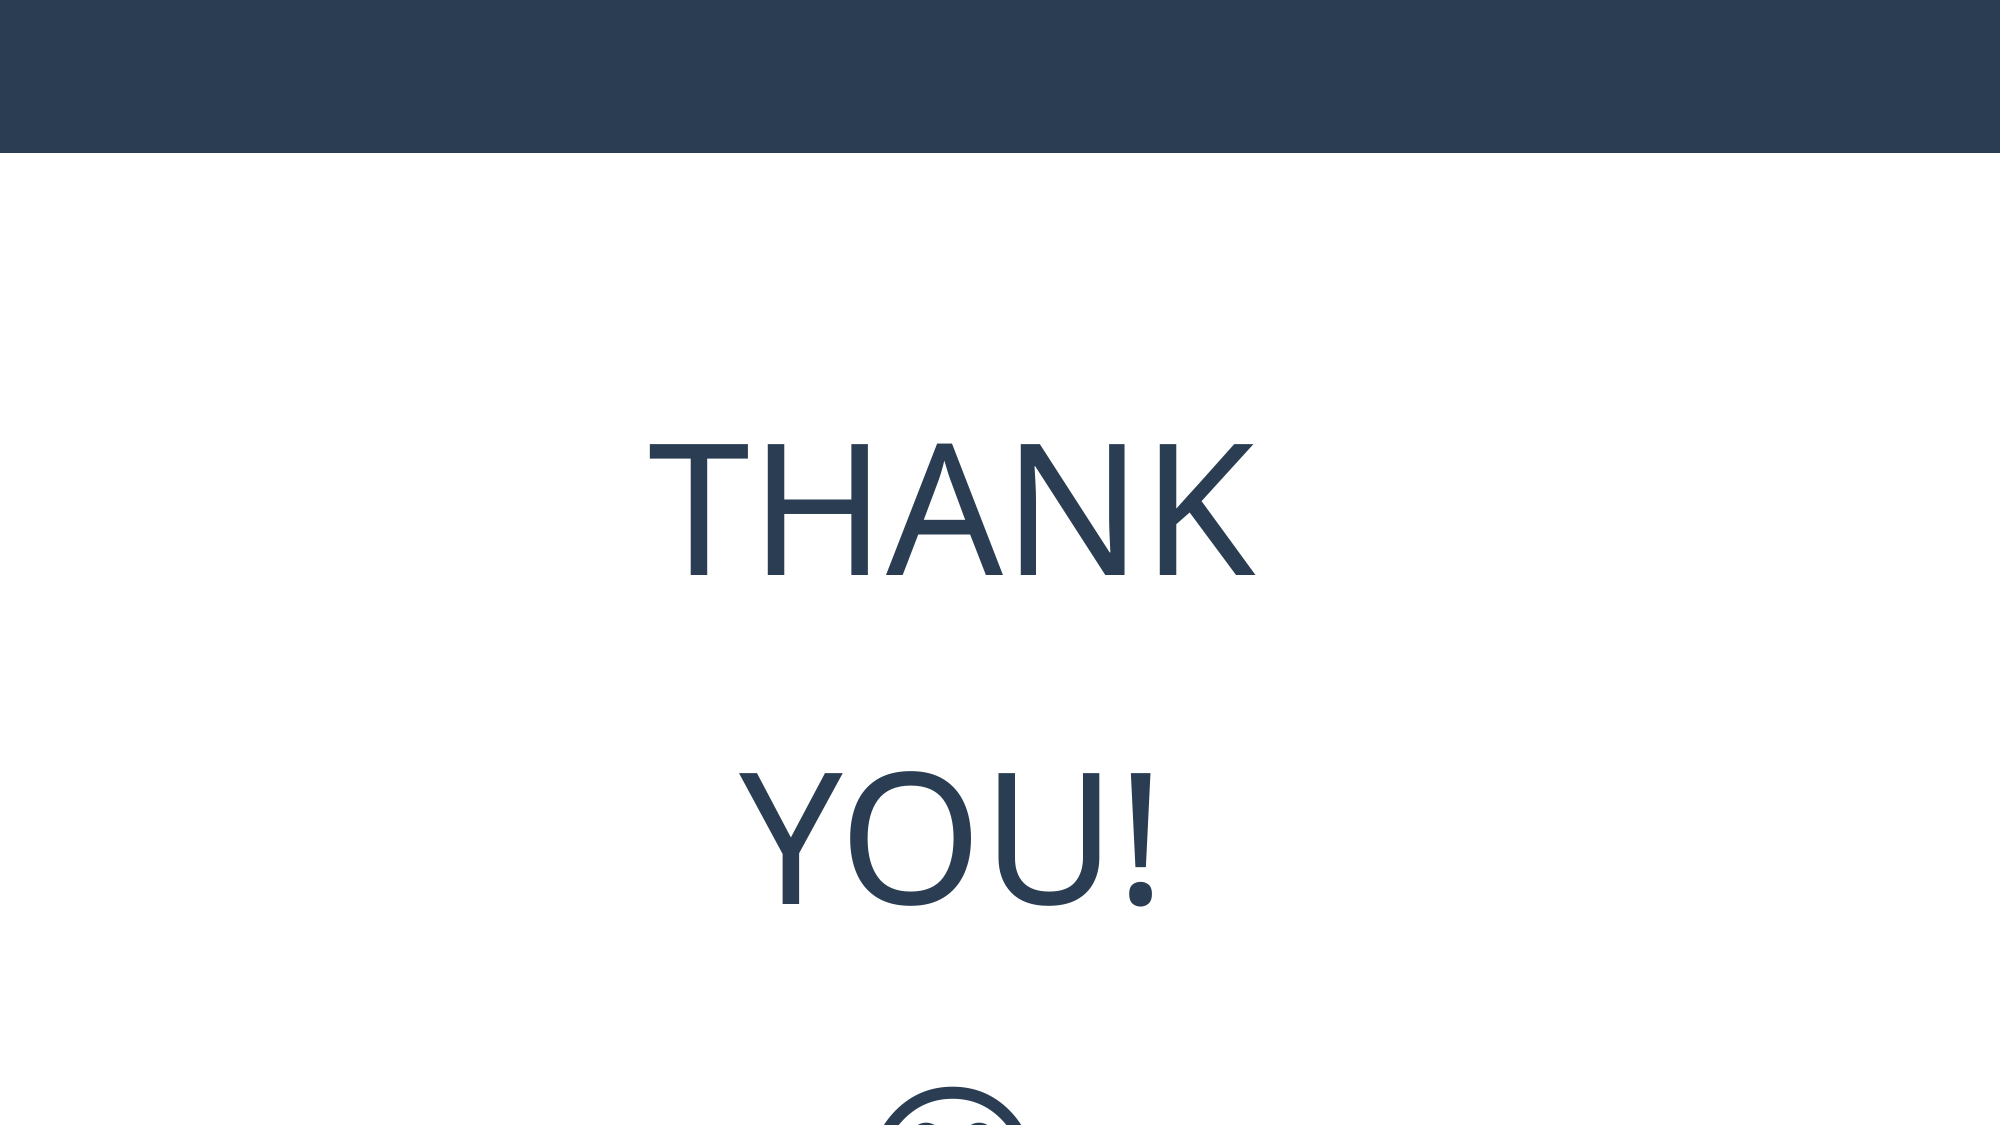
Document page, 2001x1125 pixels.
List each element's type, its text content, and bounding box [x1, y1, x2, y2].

text_box THANK YOU! 😊 [423, 274, 1483, 1125]
